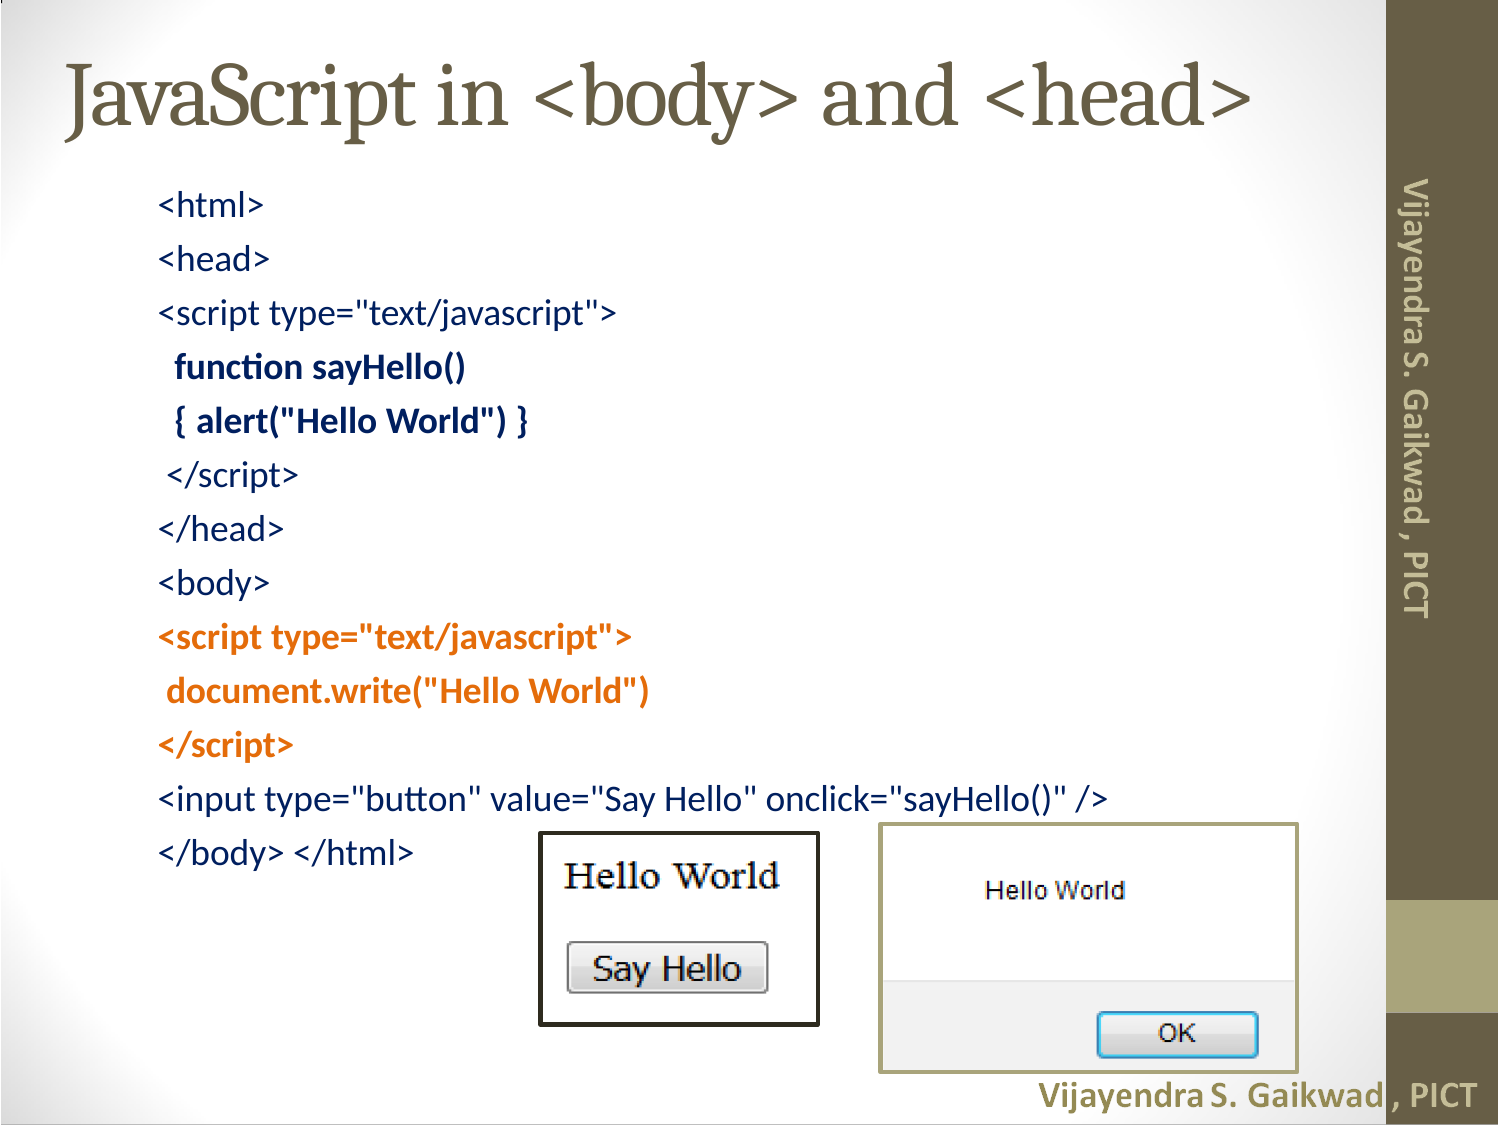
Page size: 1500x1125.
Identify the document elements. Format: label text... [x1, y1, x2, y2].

picture [0, 0, 1500, 1125]
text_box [877, 820, 1301, 1076]
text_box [537, 829, 822, 1028]
text_box <html> <head> <script type="text/javascript"> function sayHello() { alert("Hello World") } </script> </head> <body> <script type="text/javascript"> document.write("Hello World") </script> <input type="button" value="Say Hello" onclick="sayHello()" /> </body> </html> [106, 168, 1122, 874]
title JavaScript in <body> and <head> [62, 31, 1363, 222]
